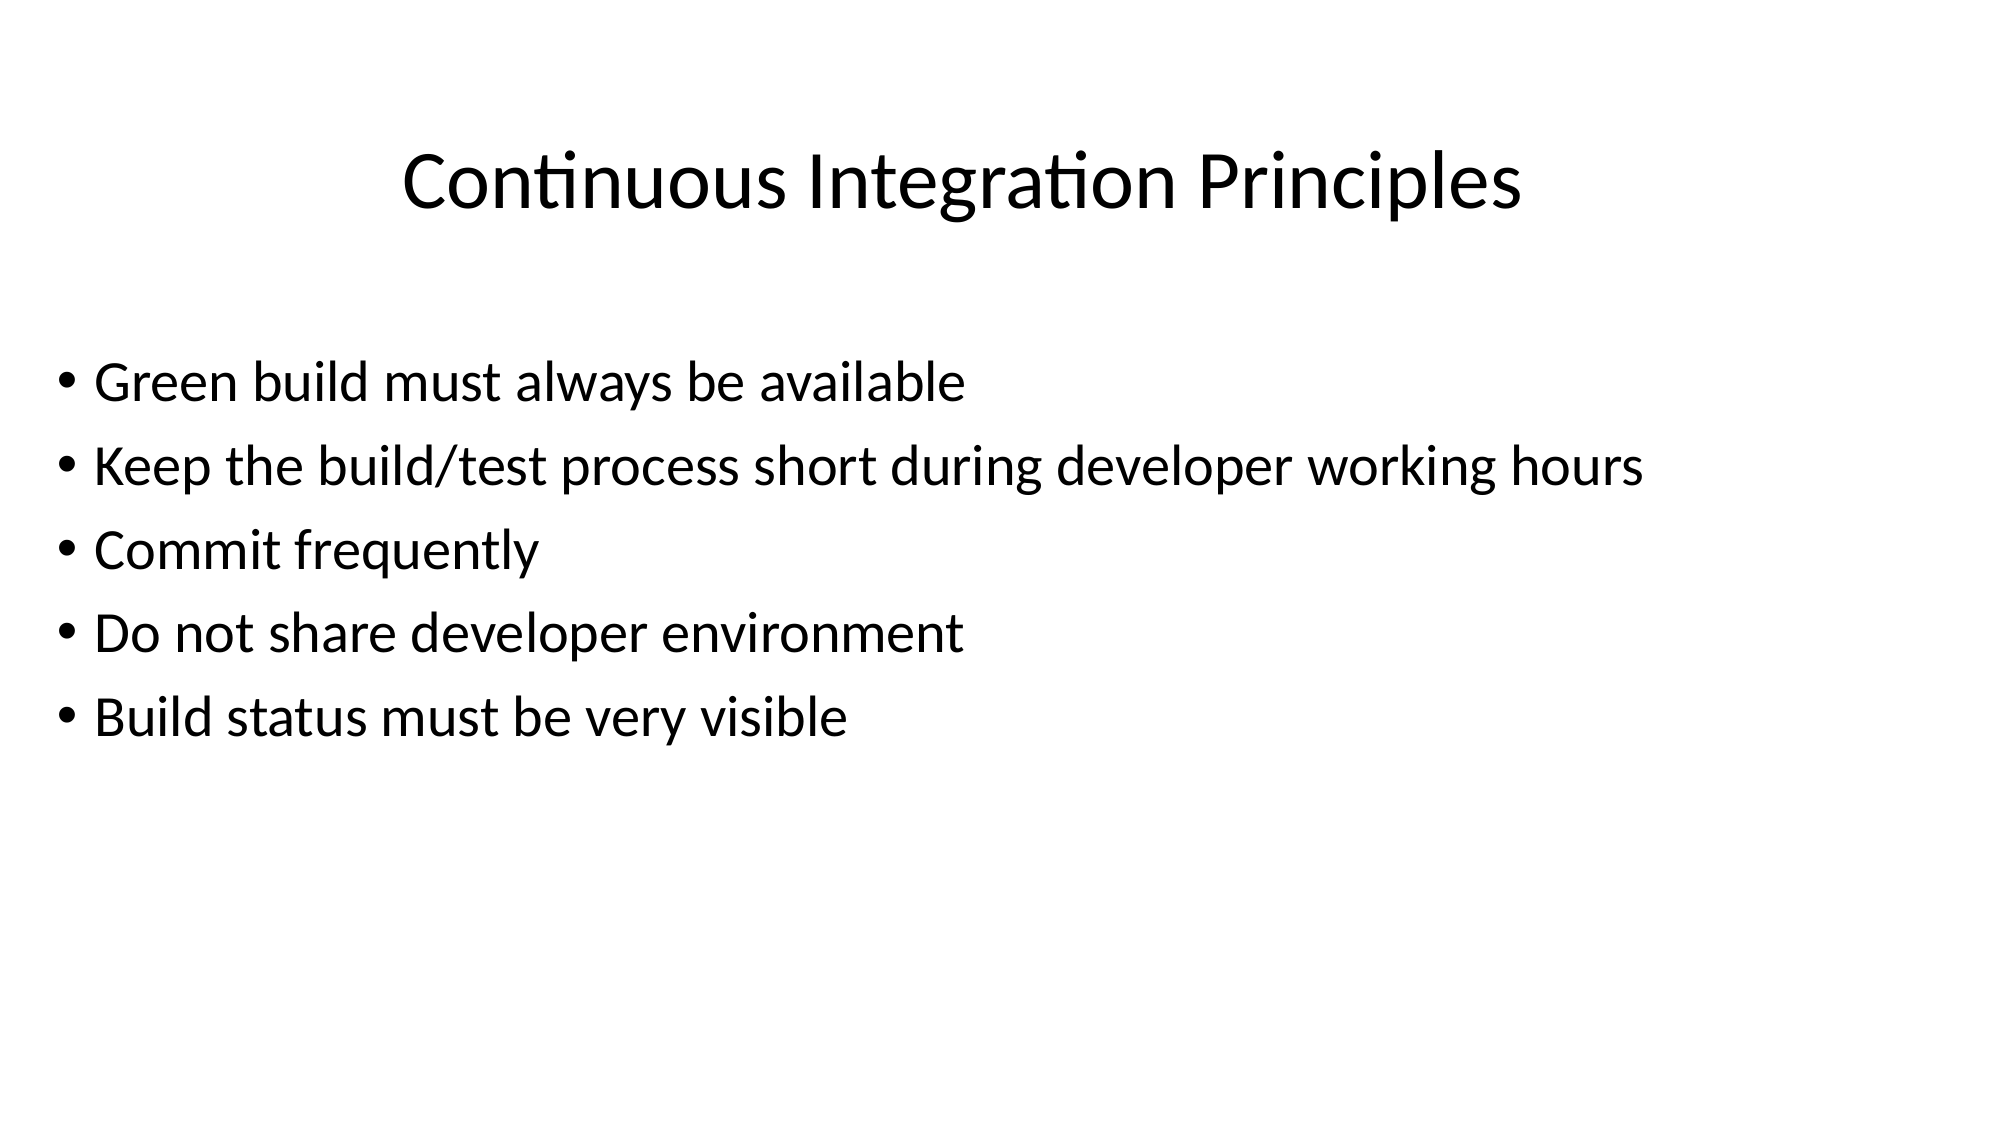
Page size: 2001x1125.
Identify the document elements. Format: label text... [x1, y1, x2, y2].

list Green build must always be available Keep the build/test process short during developer working hours Commit frequently Do not share developer environment Build status must be very visible [41, 344, 1921, 829]
text_box Continuous Integration Principles [387, 118, 1558, 233]
